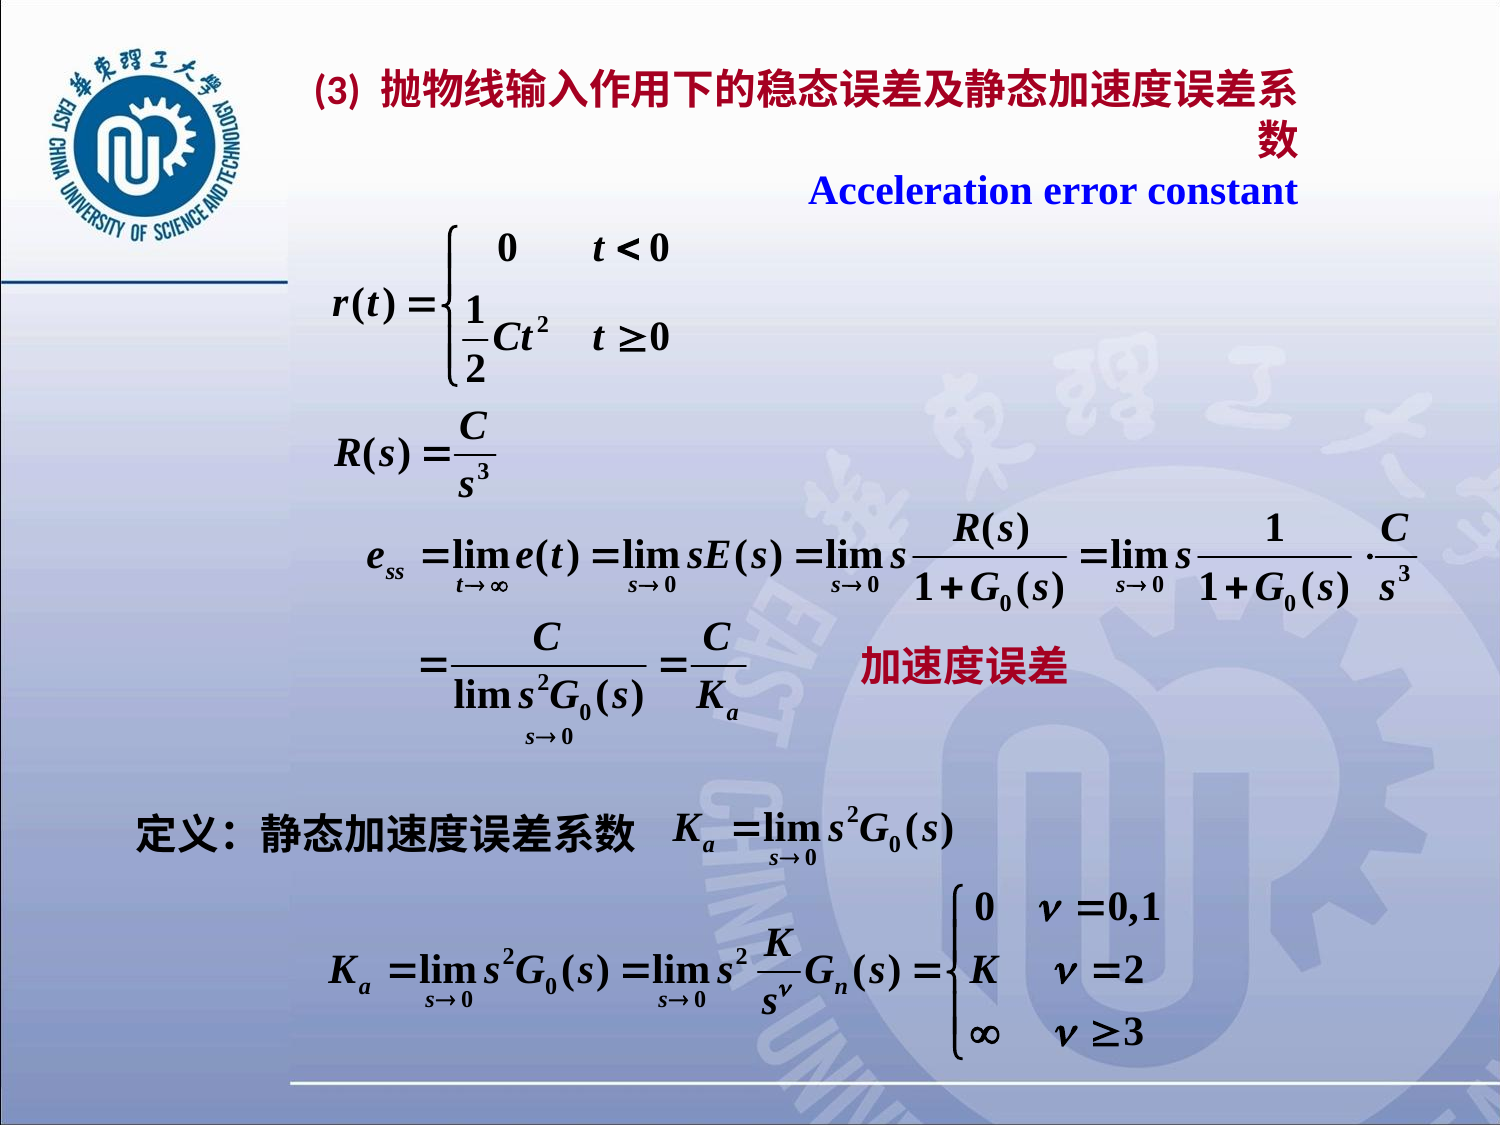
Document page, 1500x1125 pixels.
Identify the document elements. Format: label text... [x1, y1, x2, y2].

title (3) 抛物线输入作用下的稳态误差及静态加速度误差系数 Acceleration error constant [262, 36, 1315, 240]
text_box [363, 503, 1422, 617]
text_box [413, 612, 752, 751]
text_box 定义：静态加速度误差系数 [120, 800, 652, 866]
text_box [666, 797, 957, 871]
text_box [328, 220, 673, 505]
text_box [322, 878, 1224, 1065]
picture [0, 0, 1500, 1125]
text_box 加速度误差 [845, 632, 1084, 698]
